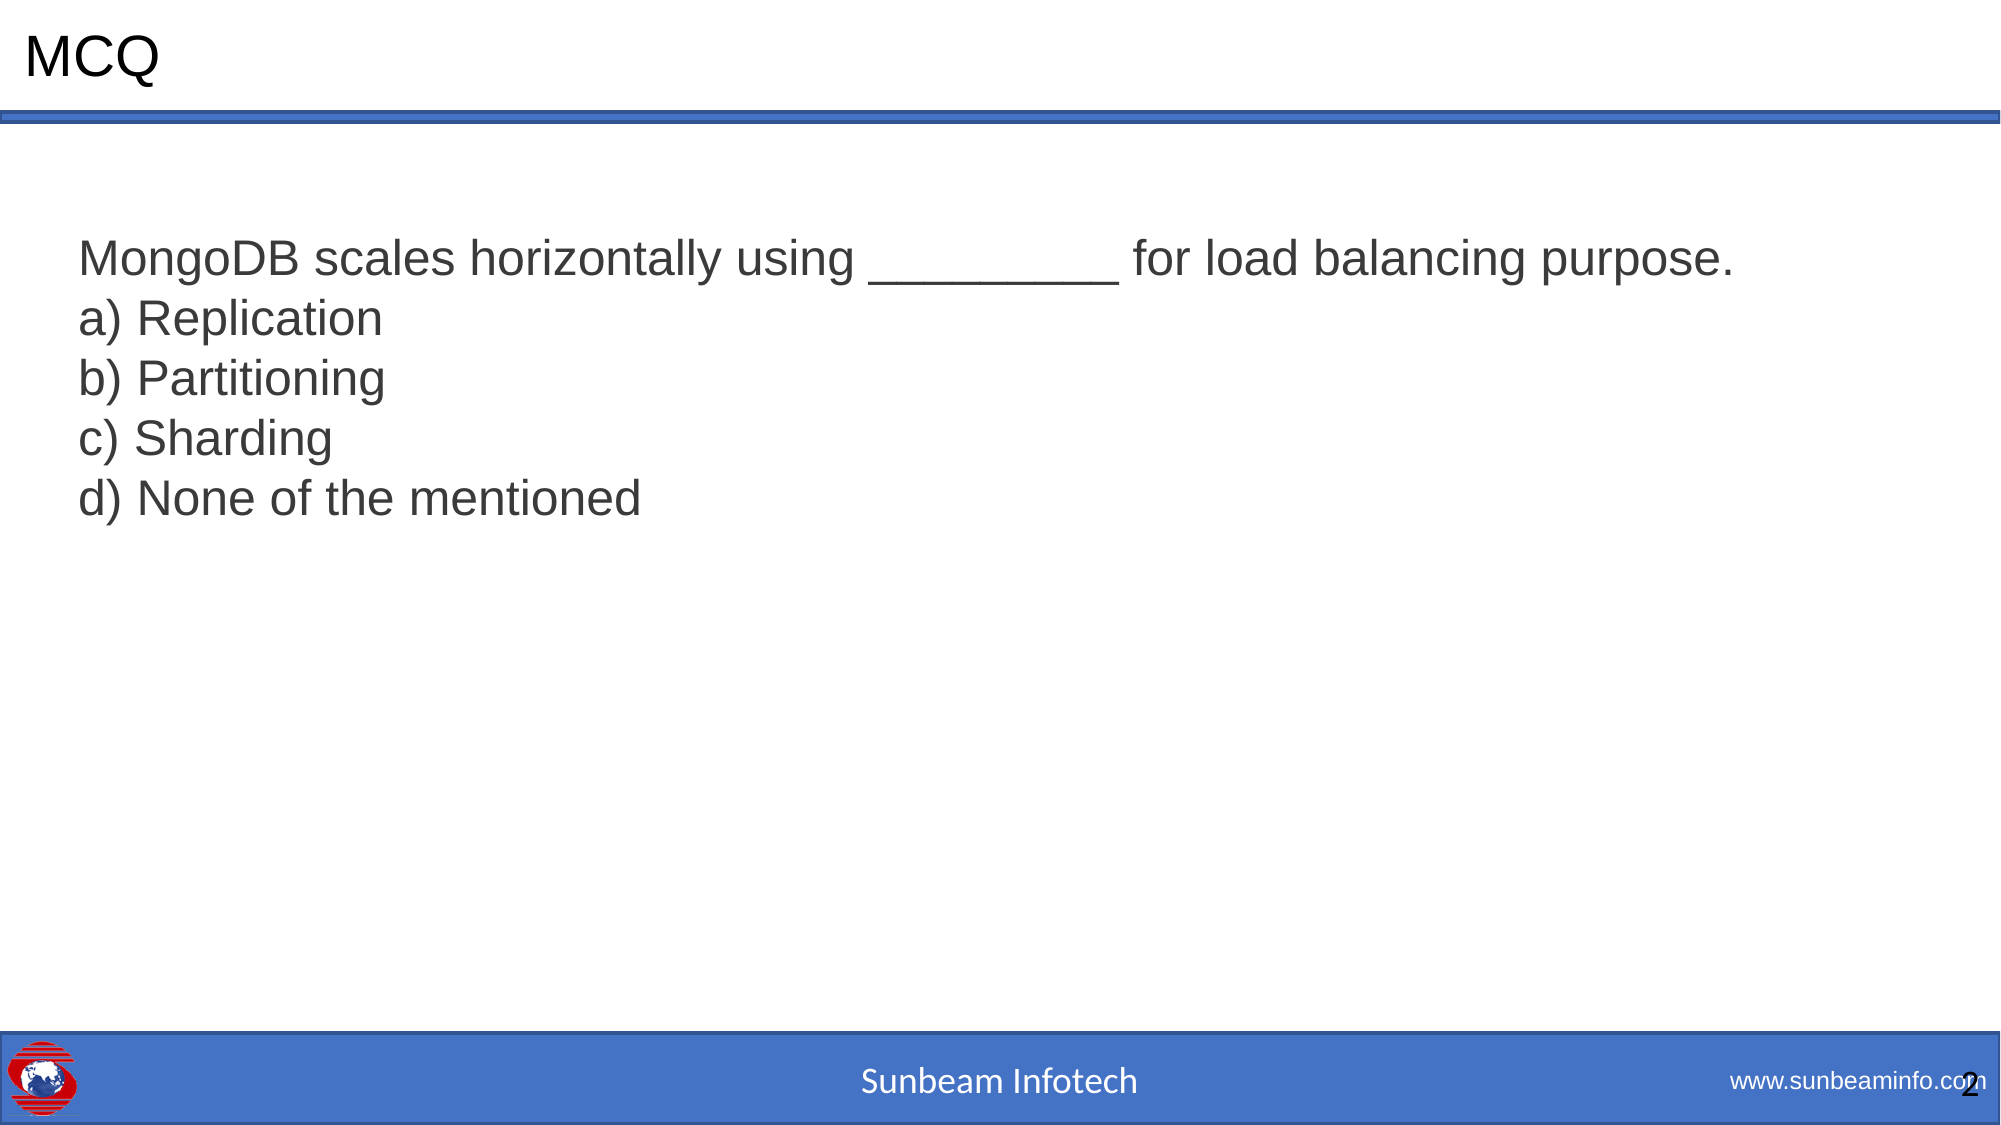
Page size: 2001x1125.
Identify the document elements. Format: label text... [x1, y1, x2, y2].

picture [1, 1036, 82, 1116]
slide_number 1 [1879, 1038, 2000, 1125]
title MCQ [4, 5, 1993, 112]
text_box MongoDB scales horizontally using _________ for load balancing purpose. a) Replication b) Partitioning c) Sharding d) None of the mentioned [63, 218, 1952, 593]
